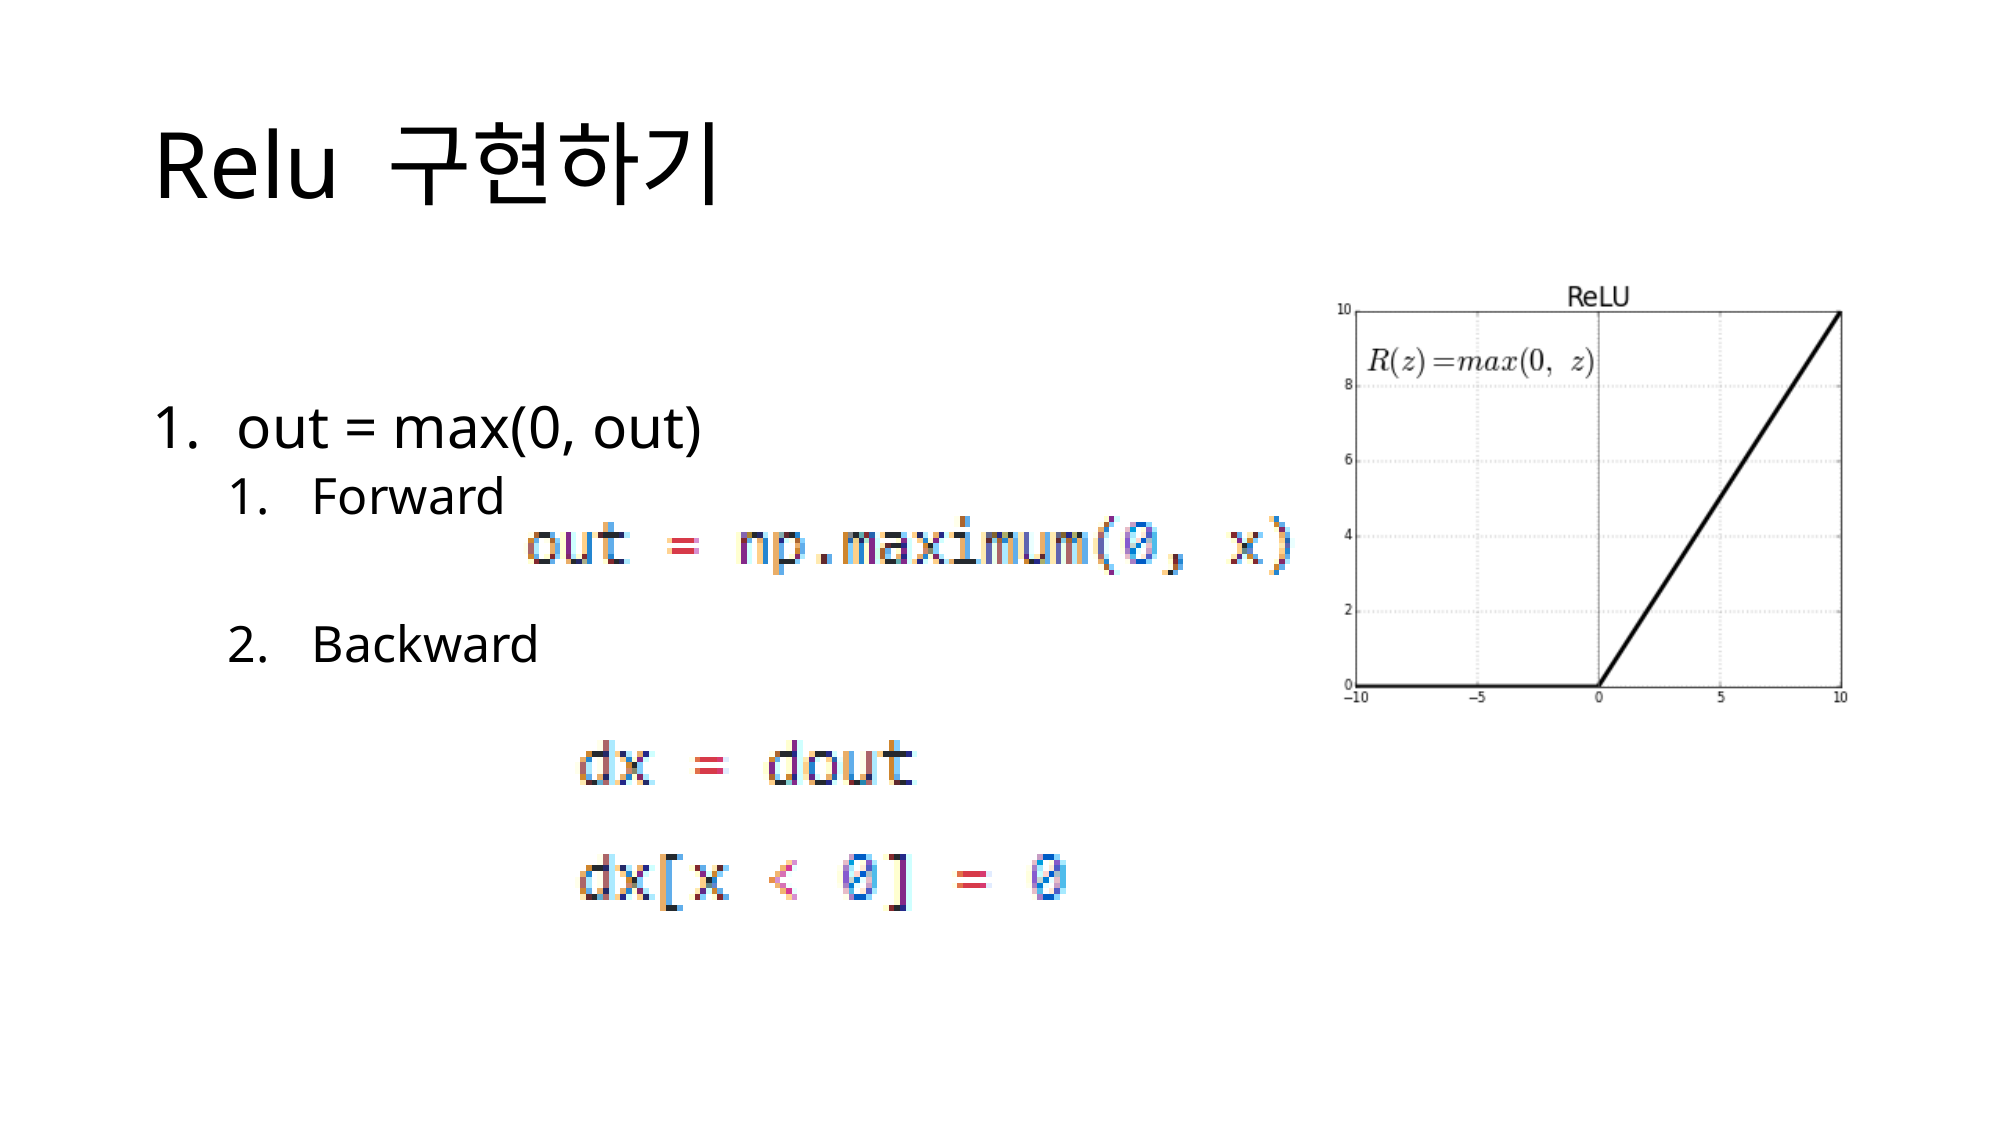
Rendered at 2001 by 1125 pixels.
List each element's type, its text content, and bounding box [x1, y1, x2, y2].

picture [523, 277, 1863, 712]
title Relu 구현하기 [137, 59, 1863, 278]
picture [558, 700, 1112, 946]
list out = max(0, out) Forward Backward [137, 299, 1863, 1014]
